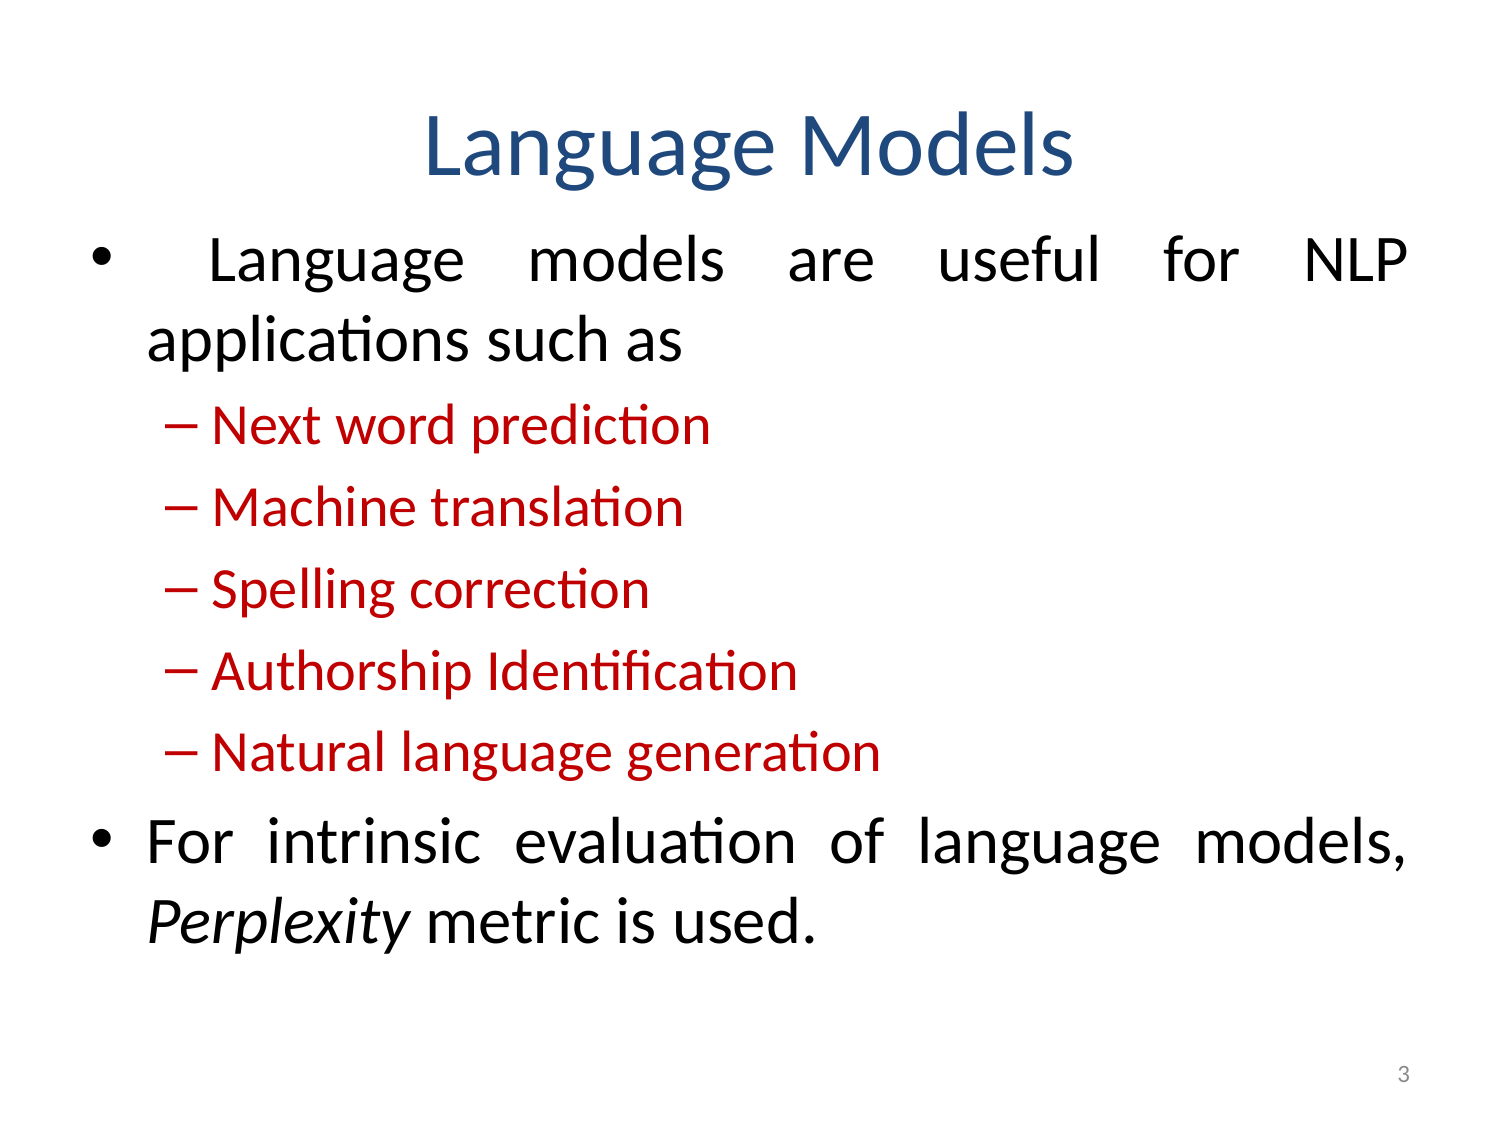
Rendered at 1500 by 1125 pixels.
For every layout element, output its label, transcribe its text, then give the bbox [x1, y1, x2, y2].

title Language Models [75, 45, 1425, 207]
slide_number 3 [1074, 1042, 1425, 1103]
list Language models are useful for NLP applications such as Next word prediction Machine translation Spelling correction Authorship Identification Natural language generation For intrinsic evaluation of language models, Perplexity metric is used. [75, 207, 1425, 1063]
